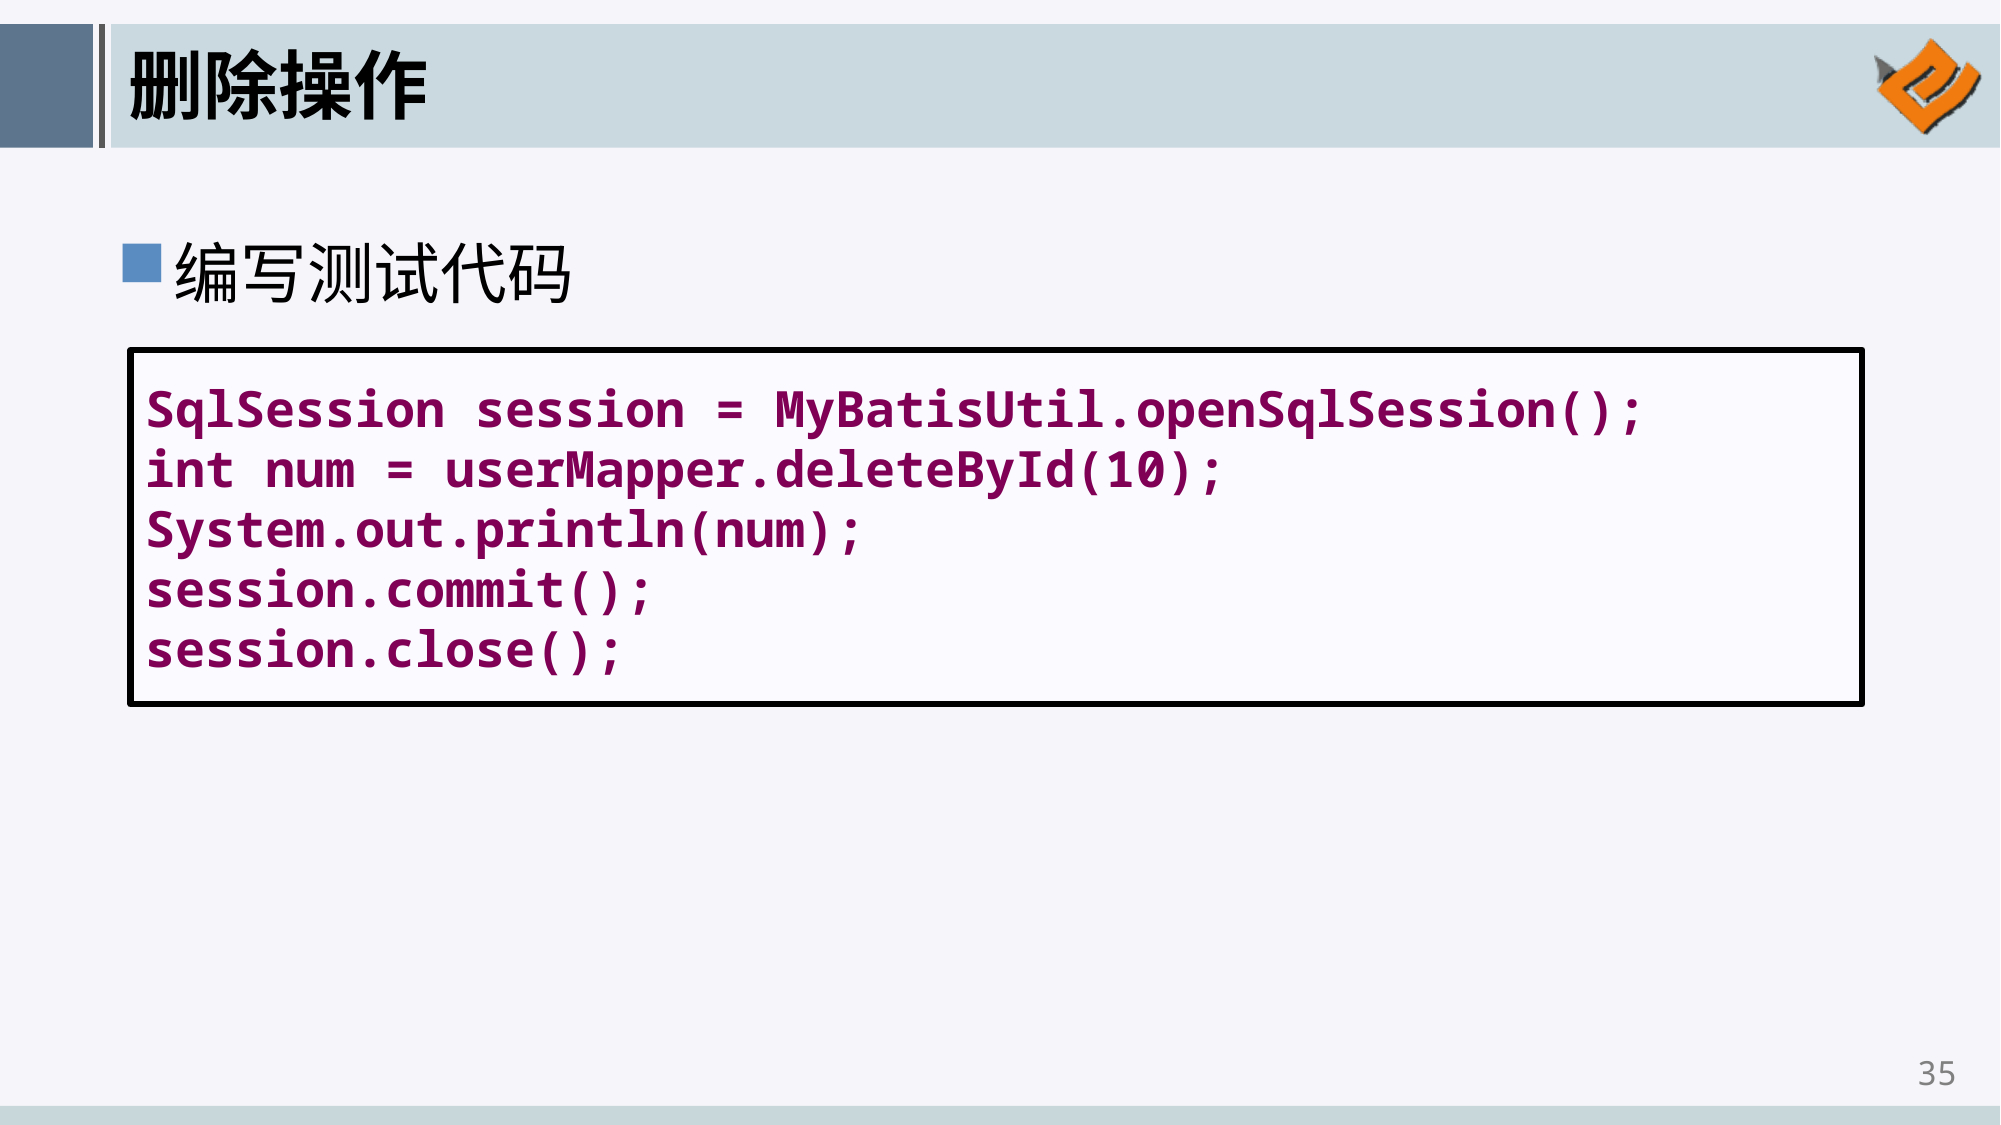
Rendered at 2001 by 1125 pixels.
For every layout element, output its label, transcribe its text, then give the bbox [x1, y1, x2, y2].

text_box SqlSession session = MyBatisUtil.openSqlSession(); int num = userMapper.deleteById(10); System.out.println(num); session.commit(); session.close(); [130, 349, 1863, 705]
picture [1874, 38, 1981, 134]
title 删除操作 [114, 30, 1845, 141]
list 编写测试代码 [102, 184, 1898, 1035]
